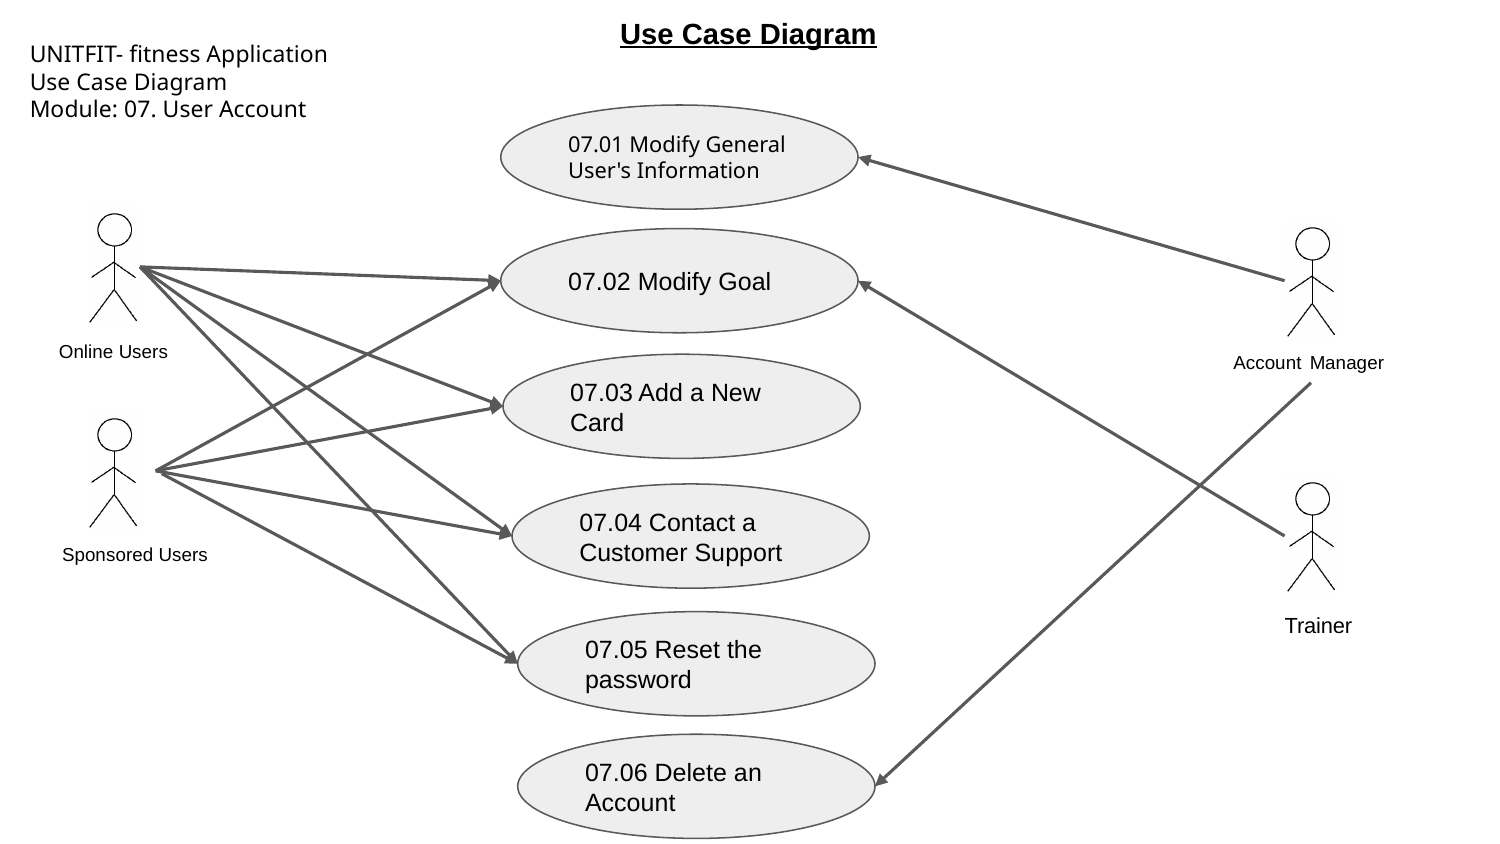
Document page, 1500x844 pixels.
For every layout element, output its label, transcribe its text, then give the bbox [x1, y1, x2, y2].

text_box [857, 156, 1285, 280]
text_box 07.06 Delete an Account [517, 734, 873, 839]
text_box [874, 383, 1312, 787]
picture [86, 205, 141, 329]
picture [86, 410, 139, 533]
text_box 07.02 Modify Goal [510, 228, 852, 333]
text_box 07.05 Reset the password [519, 611, 869, 716]
text_box UNITFIT- fitness Application Use Case Diagram Module: 07. User Account [14, 24, 417, 162]
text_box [139, 266, 518, 664]
text_box 07.04 Contact a Customer Support [523, 483, 867, 589]
text_box Trainer [1315, 597, 1413, 650]
picture [1285, 219, 1338, 342]
text_box Use Case Diagram [375, 0, 1122, 54]
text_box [857, 280, 1285, 537]
text_box Account Manager [1288, 332, 1404, 383]
text_box 07.01 Modify General User's Information [500, 105, 858, 210]
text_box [161, 473, 518, 664]
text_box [155, 280, 501, 405]
text_box 07.03 Add a New Card [522, 354, 852, 459]
text_box Sponsored Users [47, 535, 134, 573]
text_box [155, 470, 513, 537]
picture [1312, 474, 1338, 598]
text_box Online Users [20, 324, 133, 373]
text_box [155, 406, 504, 470]
